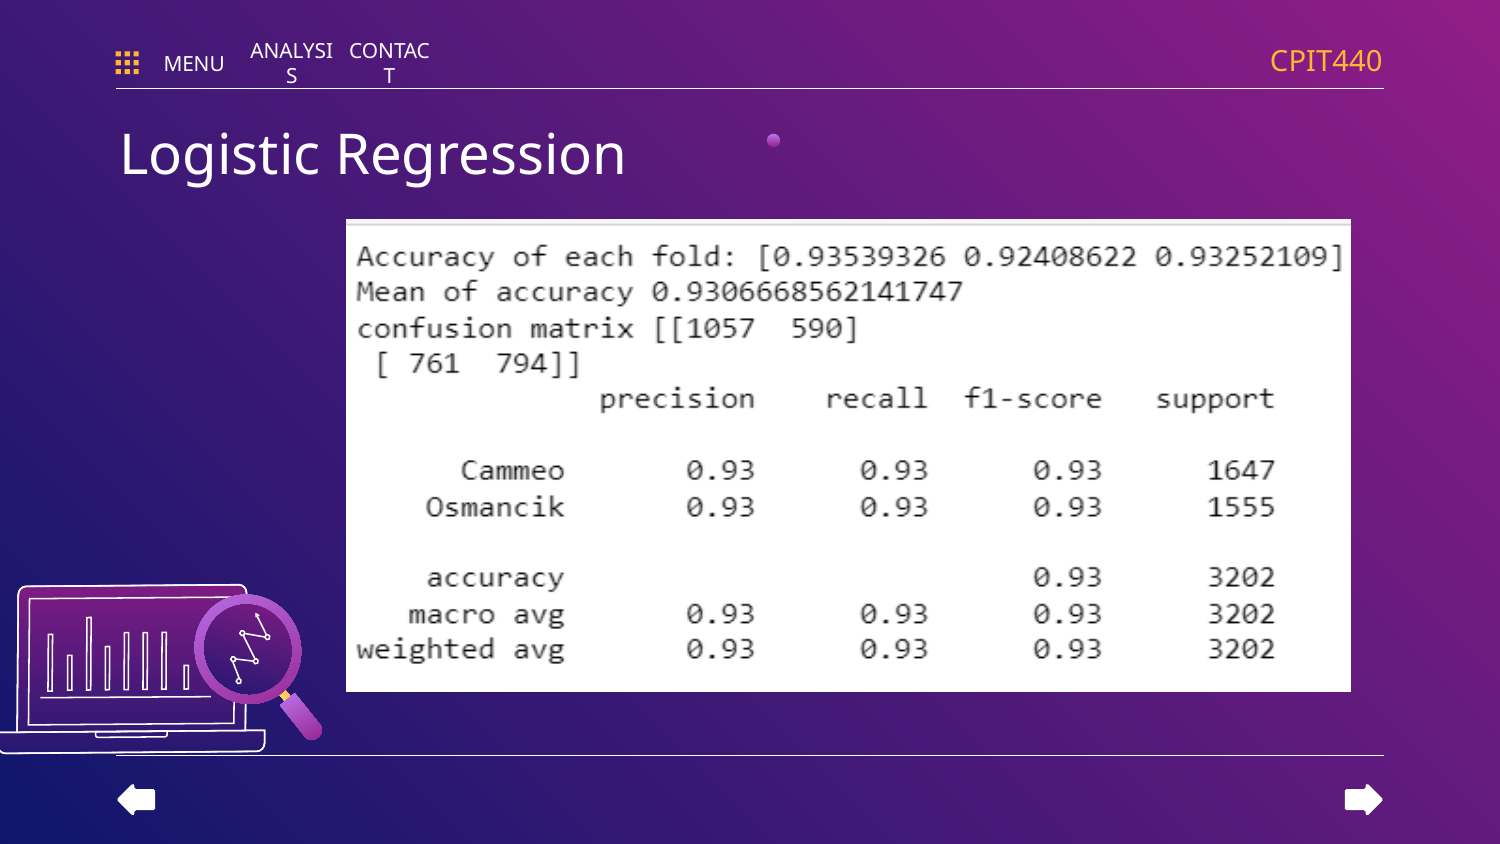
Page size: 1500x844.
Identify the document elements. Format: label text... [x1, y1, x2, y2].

text_box MENU [151, 45, 237, 81]
text_box CPIT440 [1158, 34, 1383, 85]
text_box [766, 133, 781, 148]
text_box [109, 45, 145, 81]
text_box [1344, 784, 1383, 816]
title Logistic Regression [104, 103, 698, 177]
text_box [115, 50, 139, 75]
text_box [0, 498, 401, 816]
picture [346, 219, 1352, 692]
text_box CONTACT [346, 45, 433, 81]
text_box ANALYSIS [248, 45, 335, 81]
